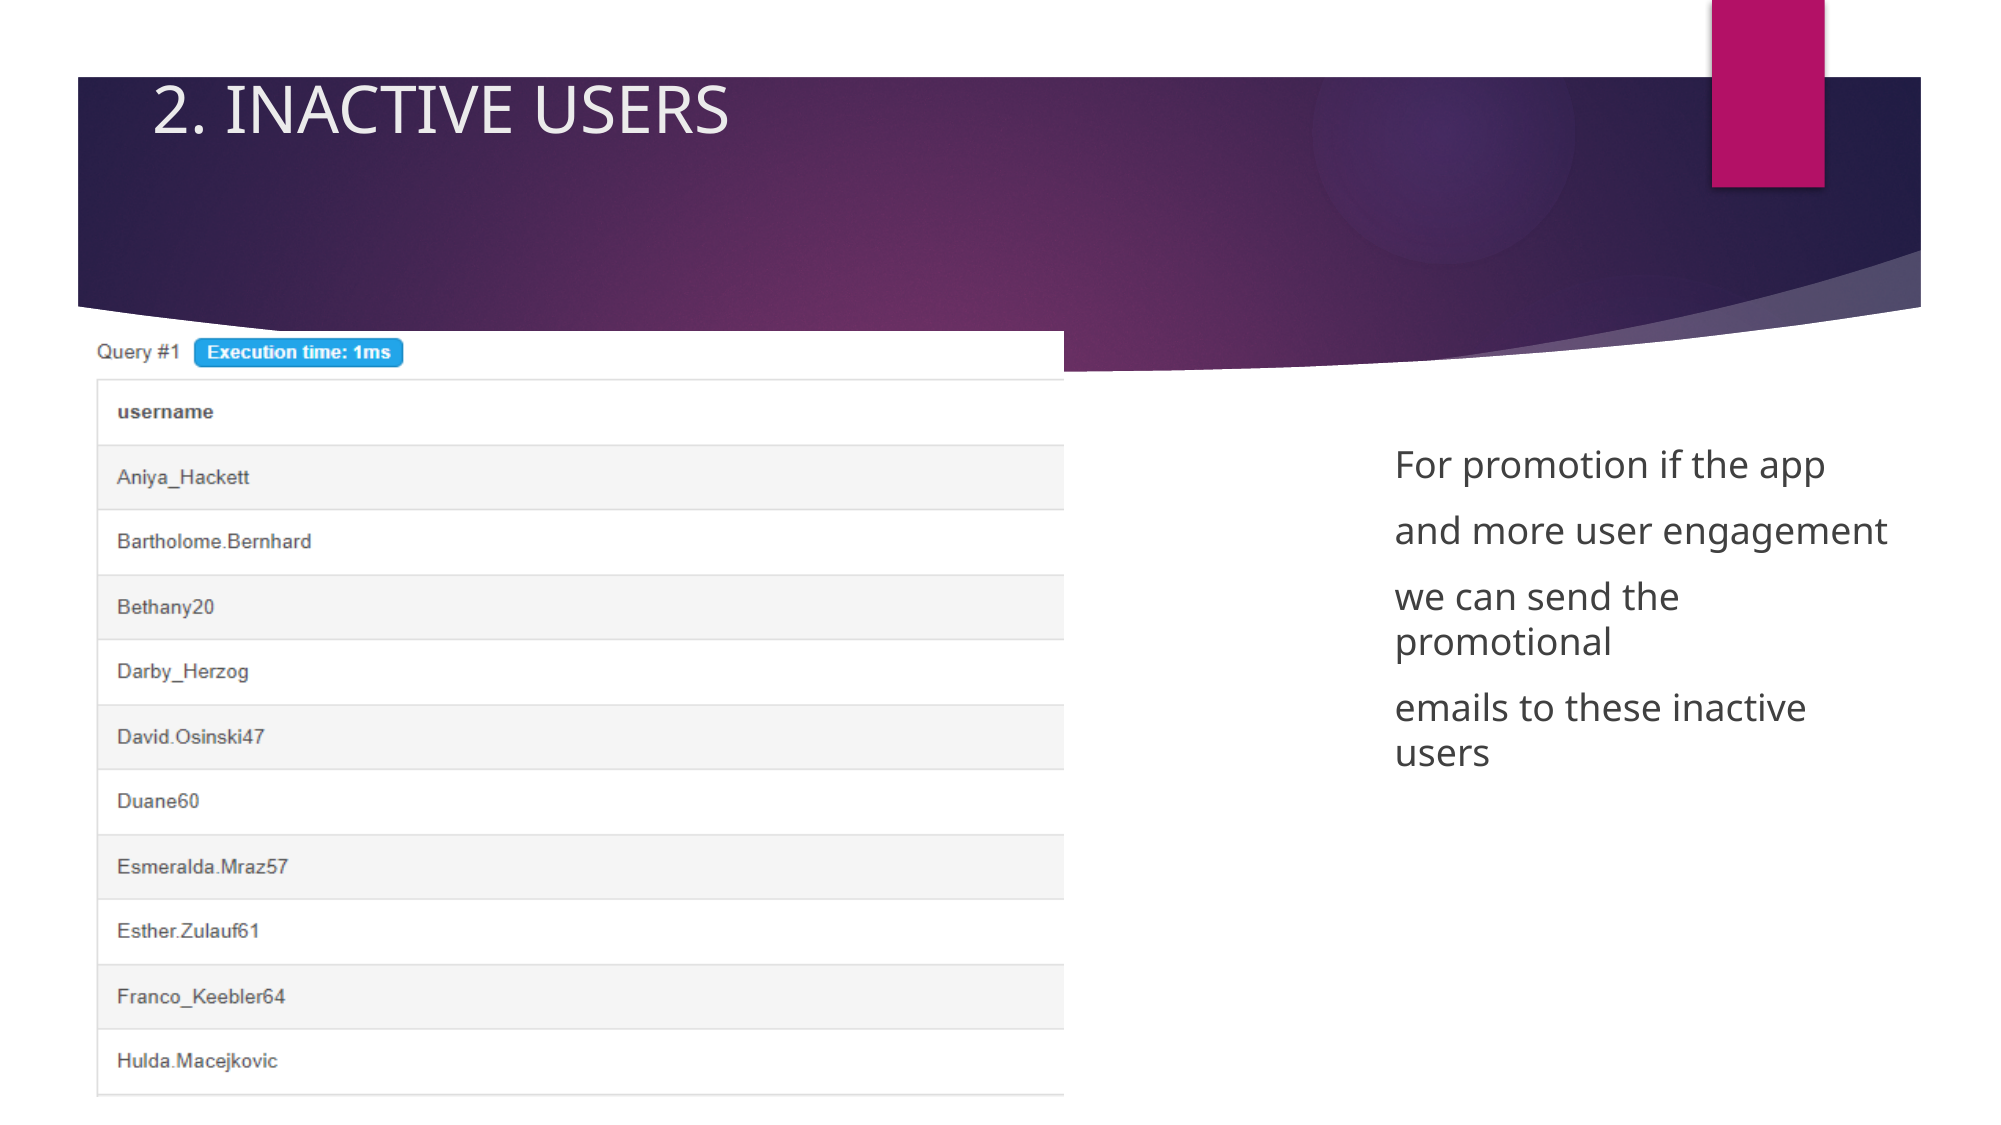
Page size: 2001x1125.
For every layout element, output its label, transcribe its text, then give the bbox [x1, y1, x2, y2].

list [78, 331, 1064, 1097]
list For promotion if the app and more user engagement we can send the promotional emails to these inactive users [1379, 433, 1922, 796]
title 2. INACTIVE USERS [137, 59, 1863, 155]
